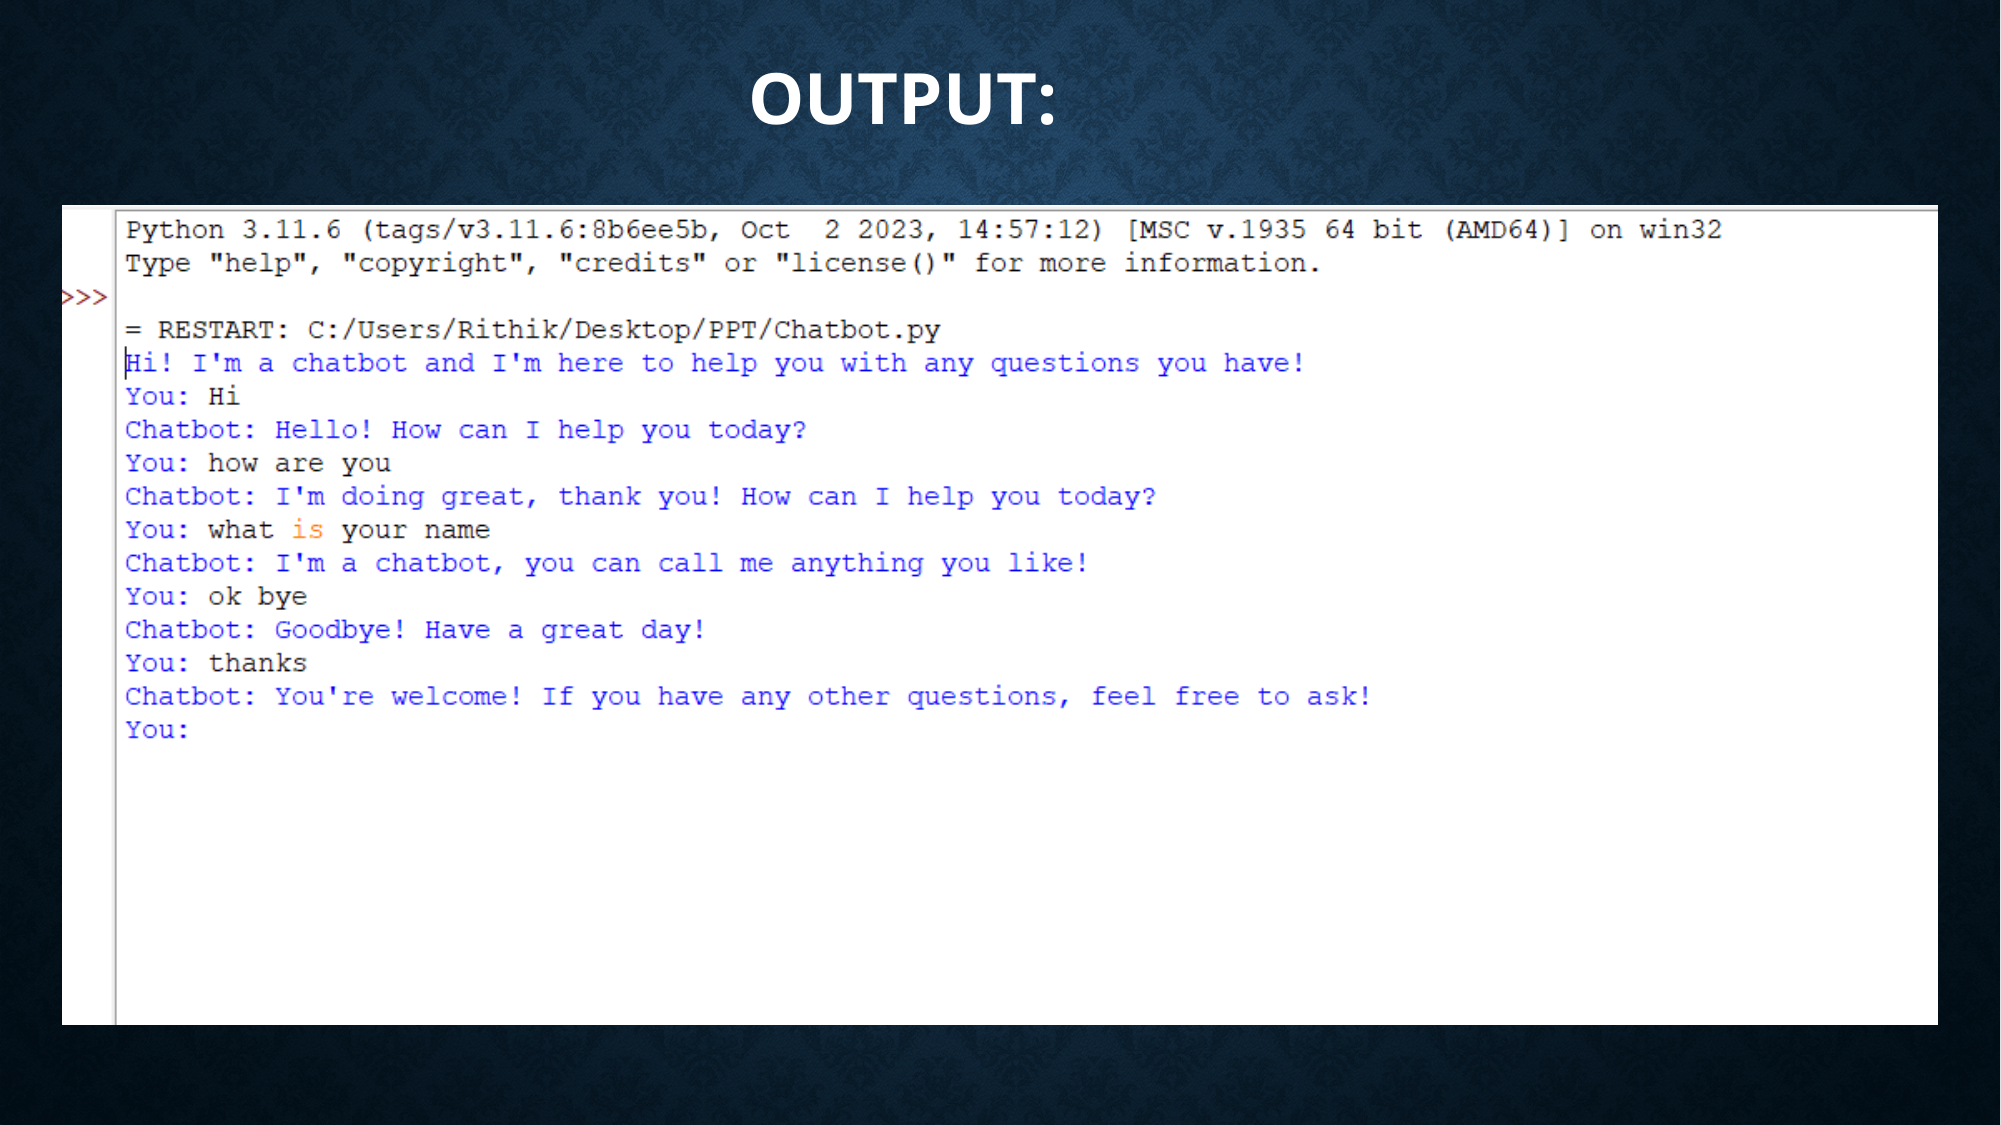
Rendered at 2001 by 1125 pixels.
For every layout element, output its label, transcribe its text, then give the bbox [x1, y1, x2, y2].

title Output: [79, 44, 1728, 159]
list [61, 205, 1939, 1026]
